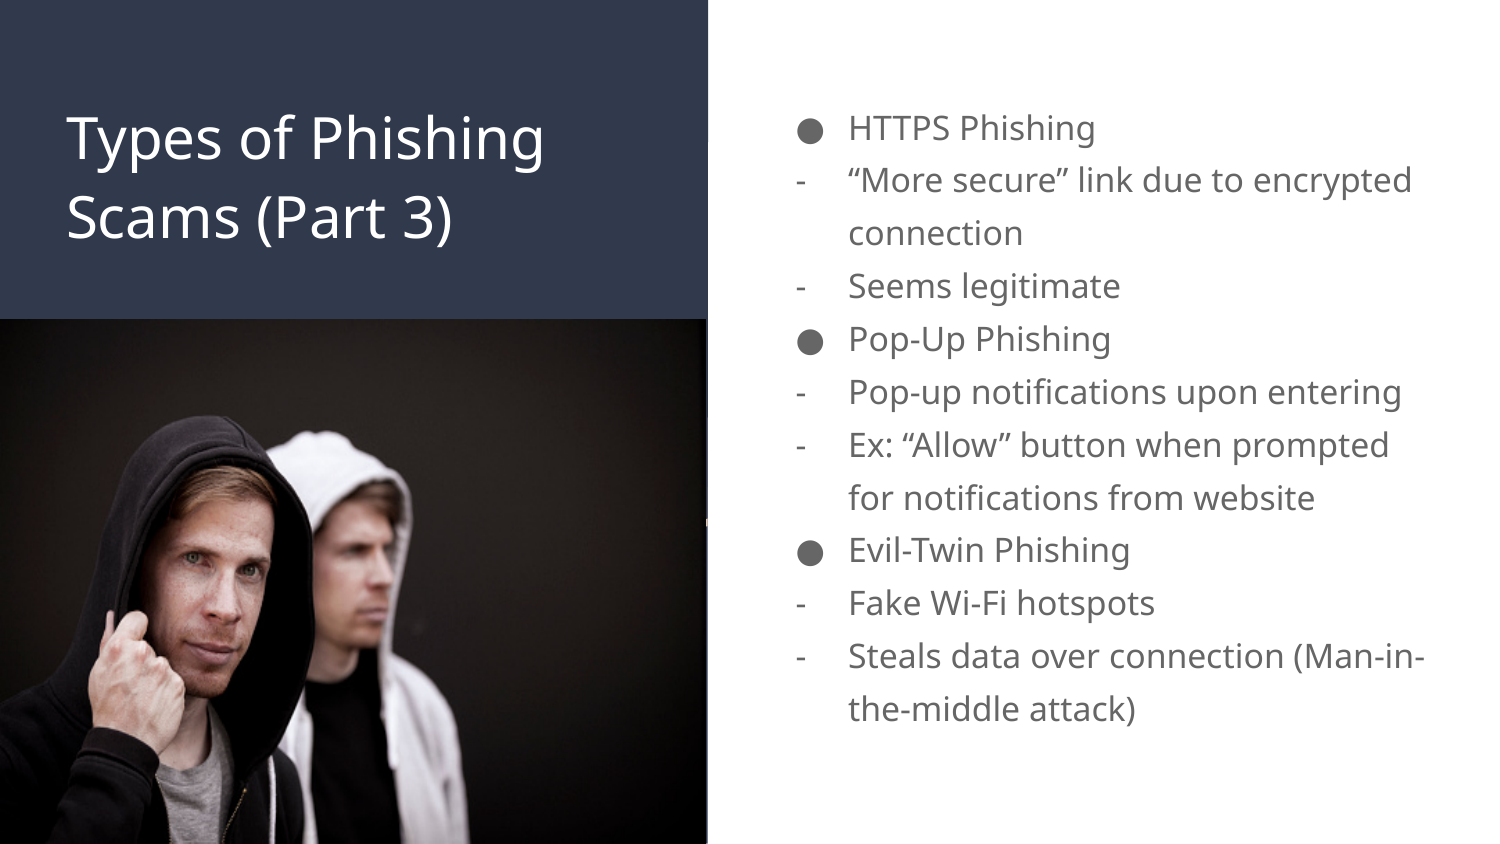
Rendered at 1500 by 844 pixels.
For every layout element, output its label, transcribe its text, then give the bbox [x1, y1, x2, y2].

picture [0, 319, 706, 844]
list HTTPS Phishing “More secure” link due to encrypted connection Seems legitimate Pop-Up Phishing Pop-up notifications upon entering Ex: “Allow” button when prompted for notifications from website Evil-Twin Phishing Fake Wi-Fi hotspots Steals data over connection (Man-in-the-middle attack) [761, 82, 1446, 755]
title Types of Phishing Scams (Part 3) [51, 82, 660, 317]
